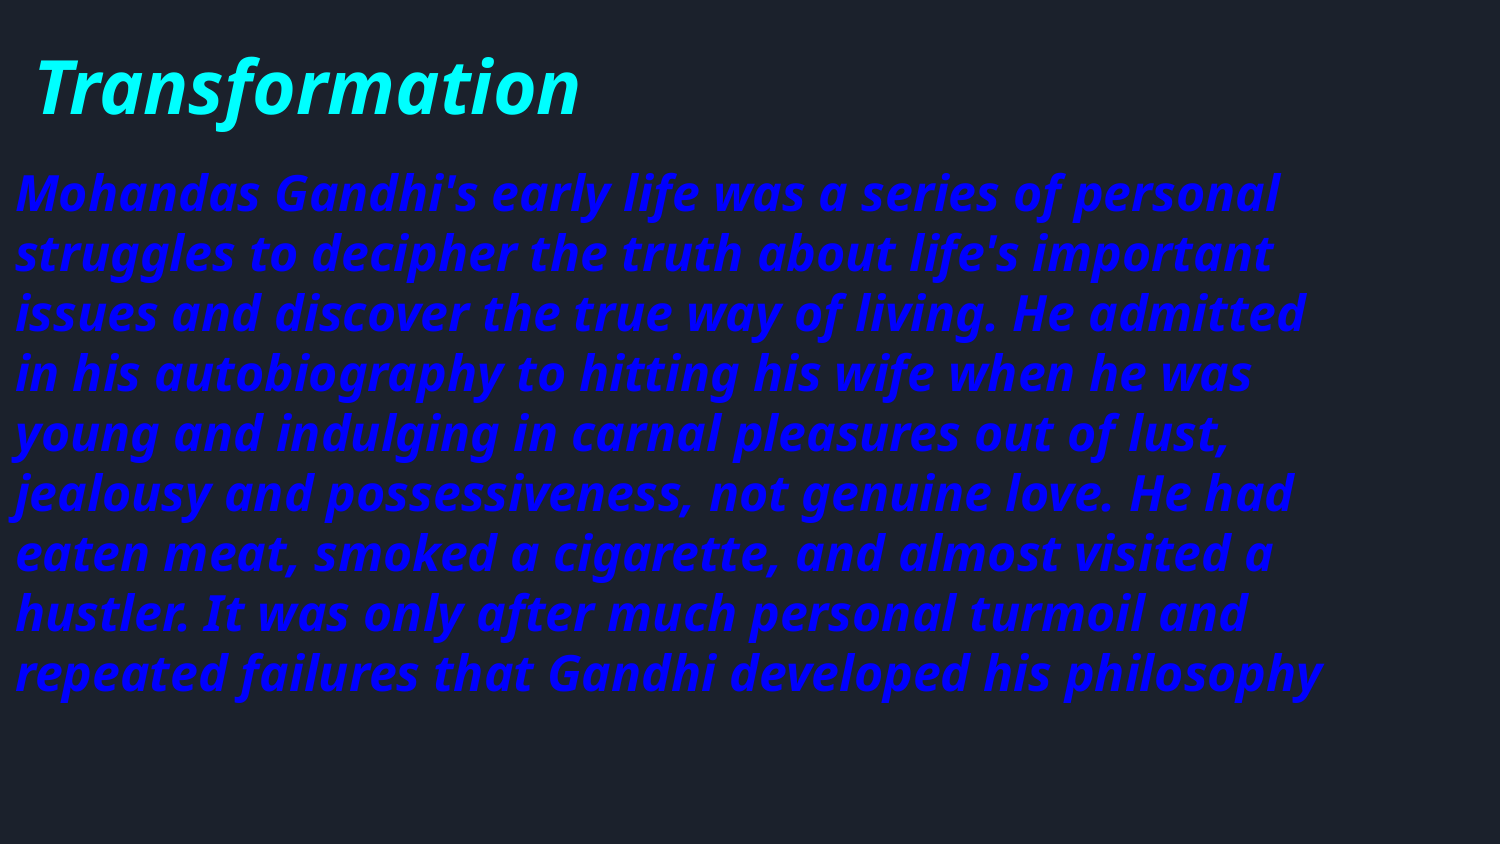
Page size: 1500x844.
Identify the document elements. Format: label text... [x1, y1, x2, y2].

text_box Mohandas Gandhi's early life was a series of personal struggles to decipher the truth about life's important issues and discover the true way of living. He admitted in his autobiography to hitting his wife when he was young and indulging in carnal pleasures out of lust, jealousy and possessiveness, not genuine love. He had eaten meat, smoked a cigarette, and almost visited a hustler. It was only after much personal turmoil and repeated failures that Gandhi developed his philosophy [0, 146, 1377, 717]
text_box Transformation [18, 25, 1139, 146]
